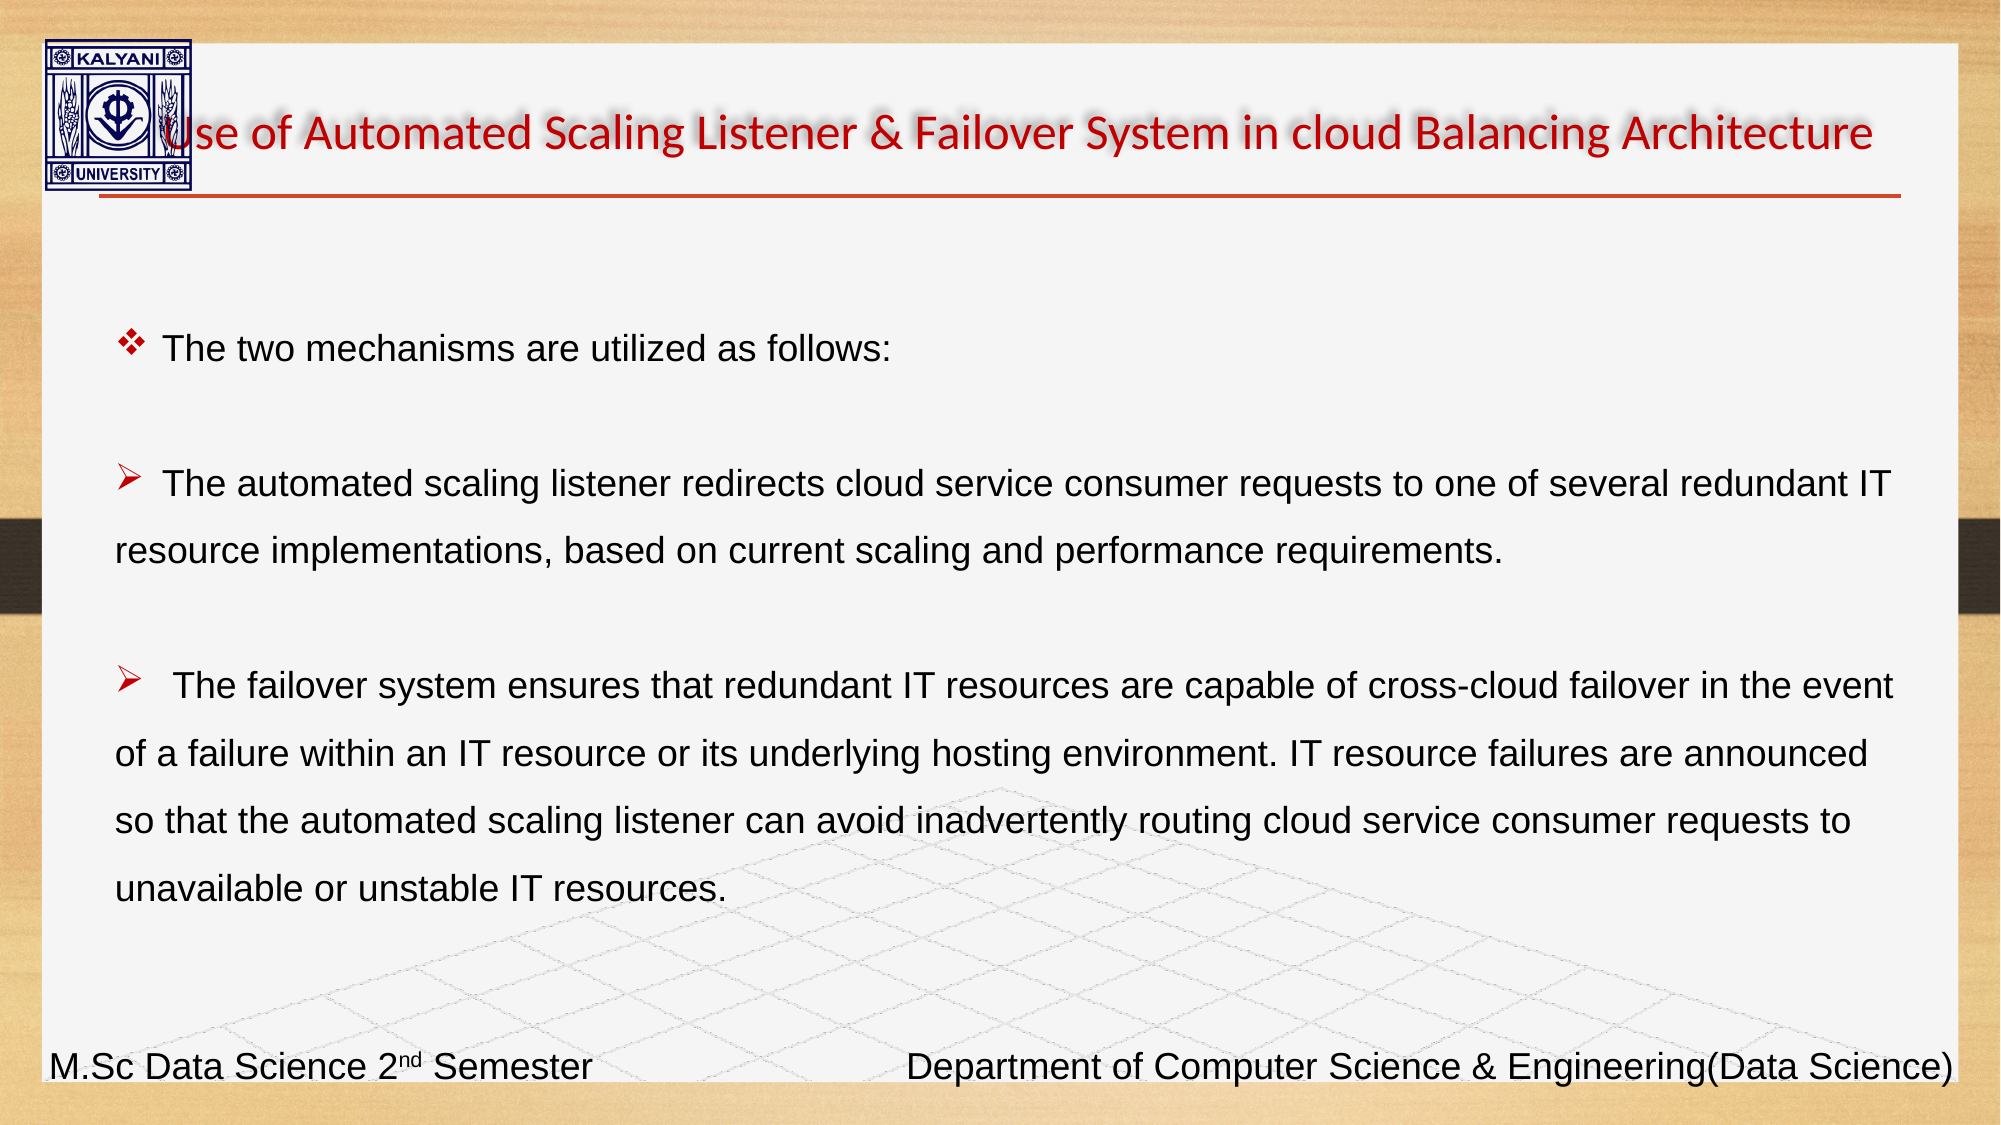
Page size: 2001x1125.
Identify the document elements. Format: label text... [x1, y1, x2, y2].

picture [0, 0, 2001, 1125]
text_box The two mechanisms are utilized as follows: The automated scaling listener redirects cloud service consumer requests to one of several redundant IT resource implementations, based on current scaling and performance requirements. The failover system ensures that redundant IT resources are capable of cross-cloud failover in the event of a failure within an IT resource or its underlying hosting environment. IT resource failures are announced so that the automated scaling listener can avoid inadvertently routing cloud service consumer requests to unavailable or unstable IT resources. [99, 207, 1900, 1003]
text_box Department of Computer Science & Engineering(Data Science) [891, 1041, 1987, 1107]
text_box M.Sc Data Science 2nd Semester [33, 1041, 680, 1107]
title Use of Automated Scaling Listener & Failover System in cloud Balancing Architecture [192, 67, 1899, 191]
